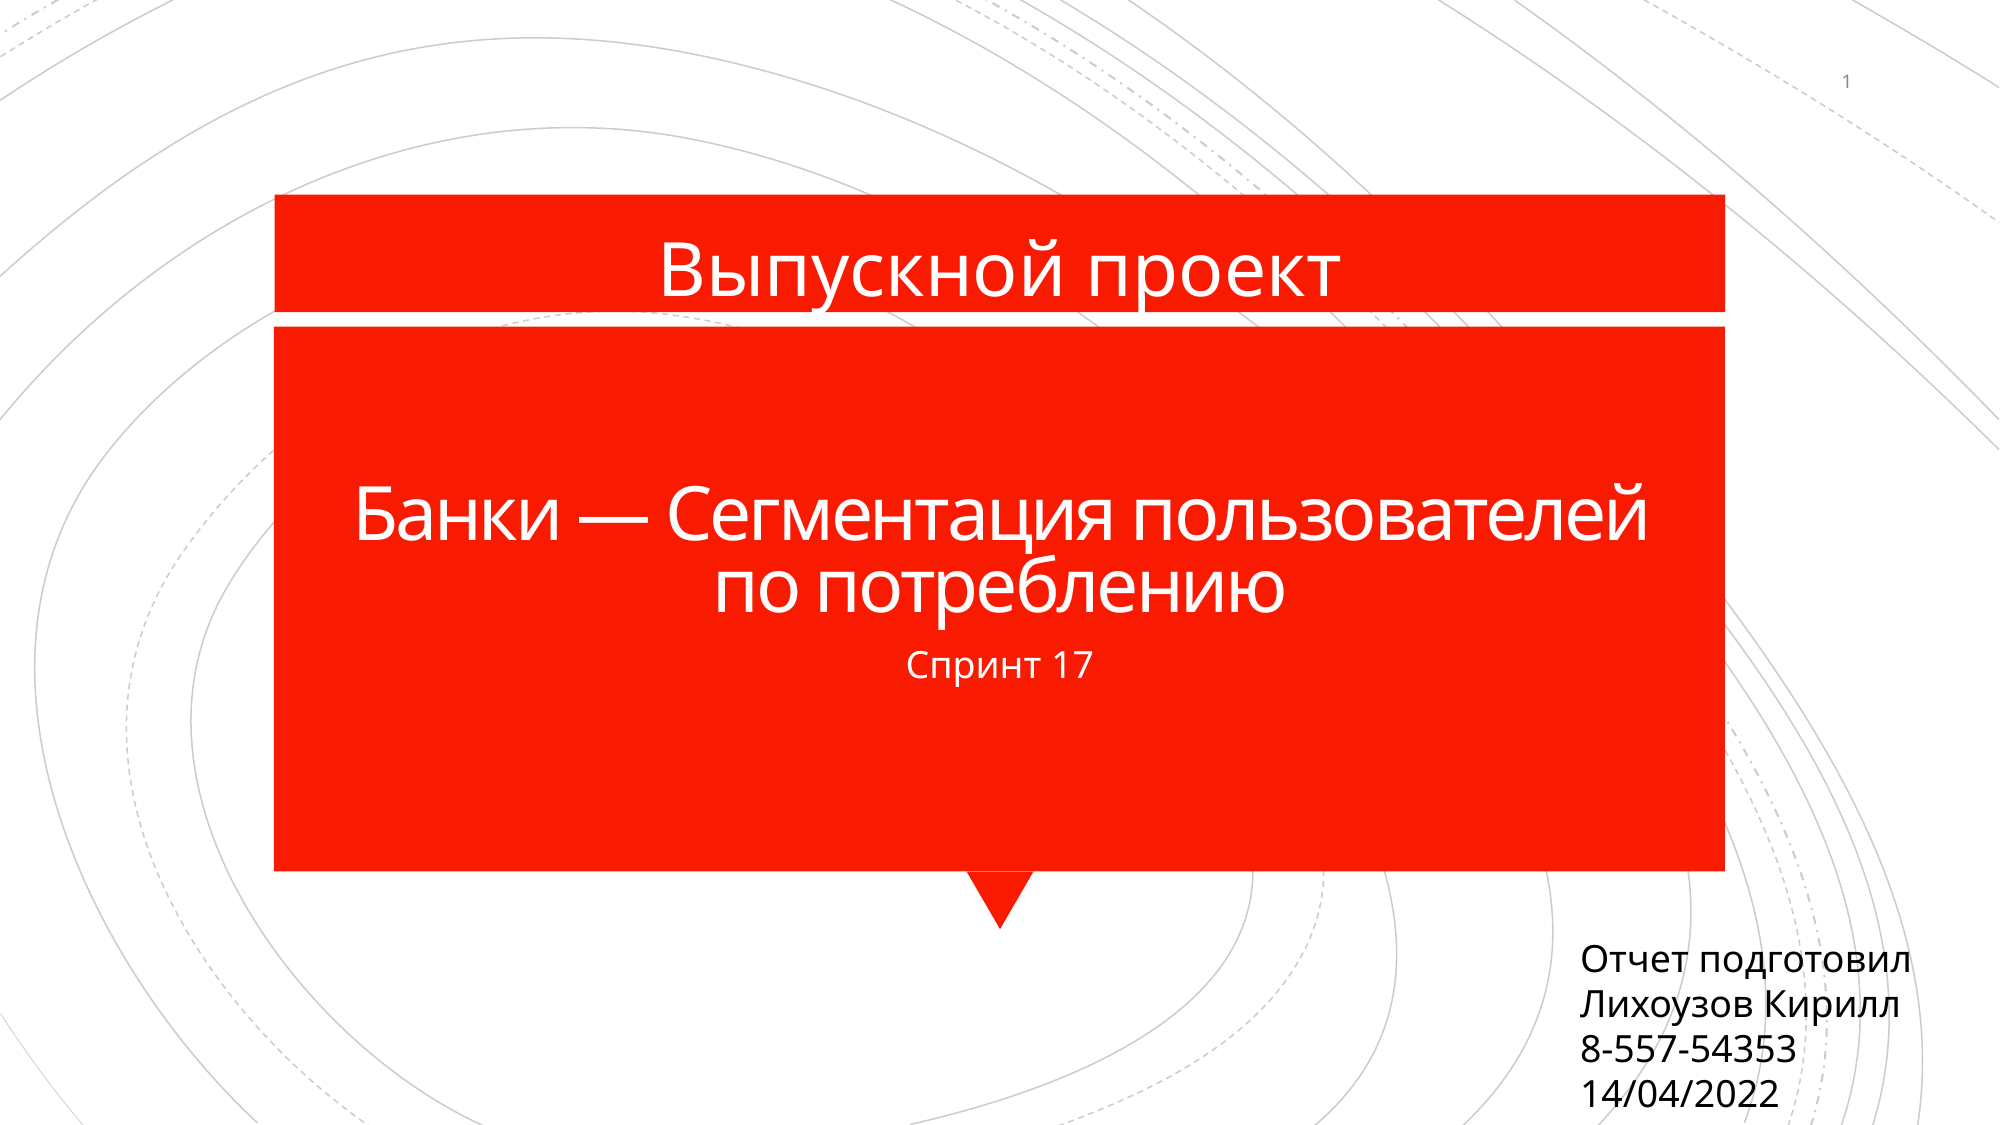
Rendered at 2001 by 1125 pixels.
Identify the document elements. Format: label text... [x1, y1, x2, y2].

slide_number 1 [1717, 52, 1868, 112]
text_box Выпускной проект [642, 214, 1358, 319]
subtitle Спринт 17 [288, 640, 1712, 858]
text_box Отчет подготовил Лихоузов Кирилл 8-557-54353 14/04/2022 [1565, 928, 1937, 1123]
title Банки — Сегментация пользователей по потреблению [288, 340, 1713, 628]
